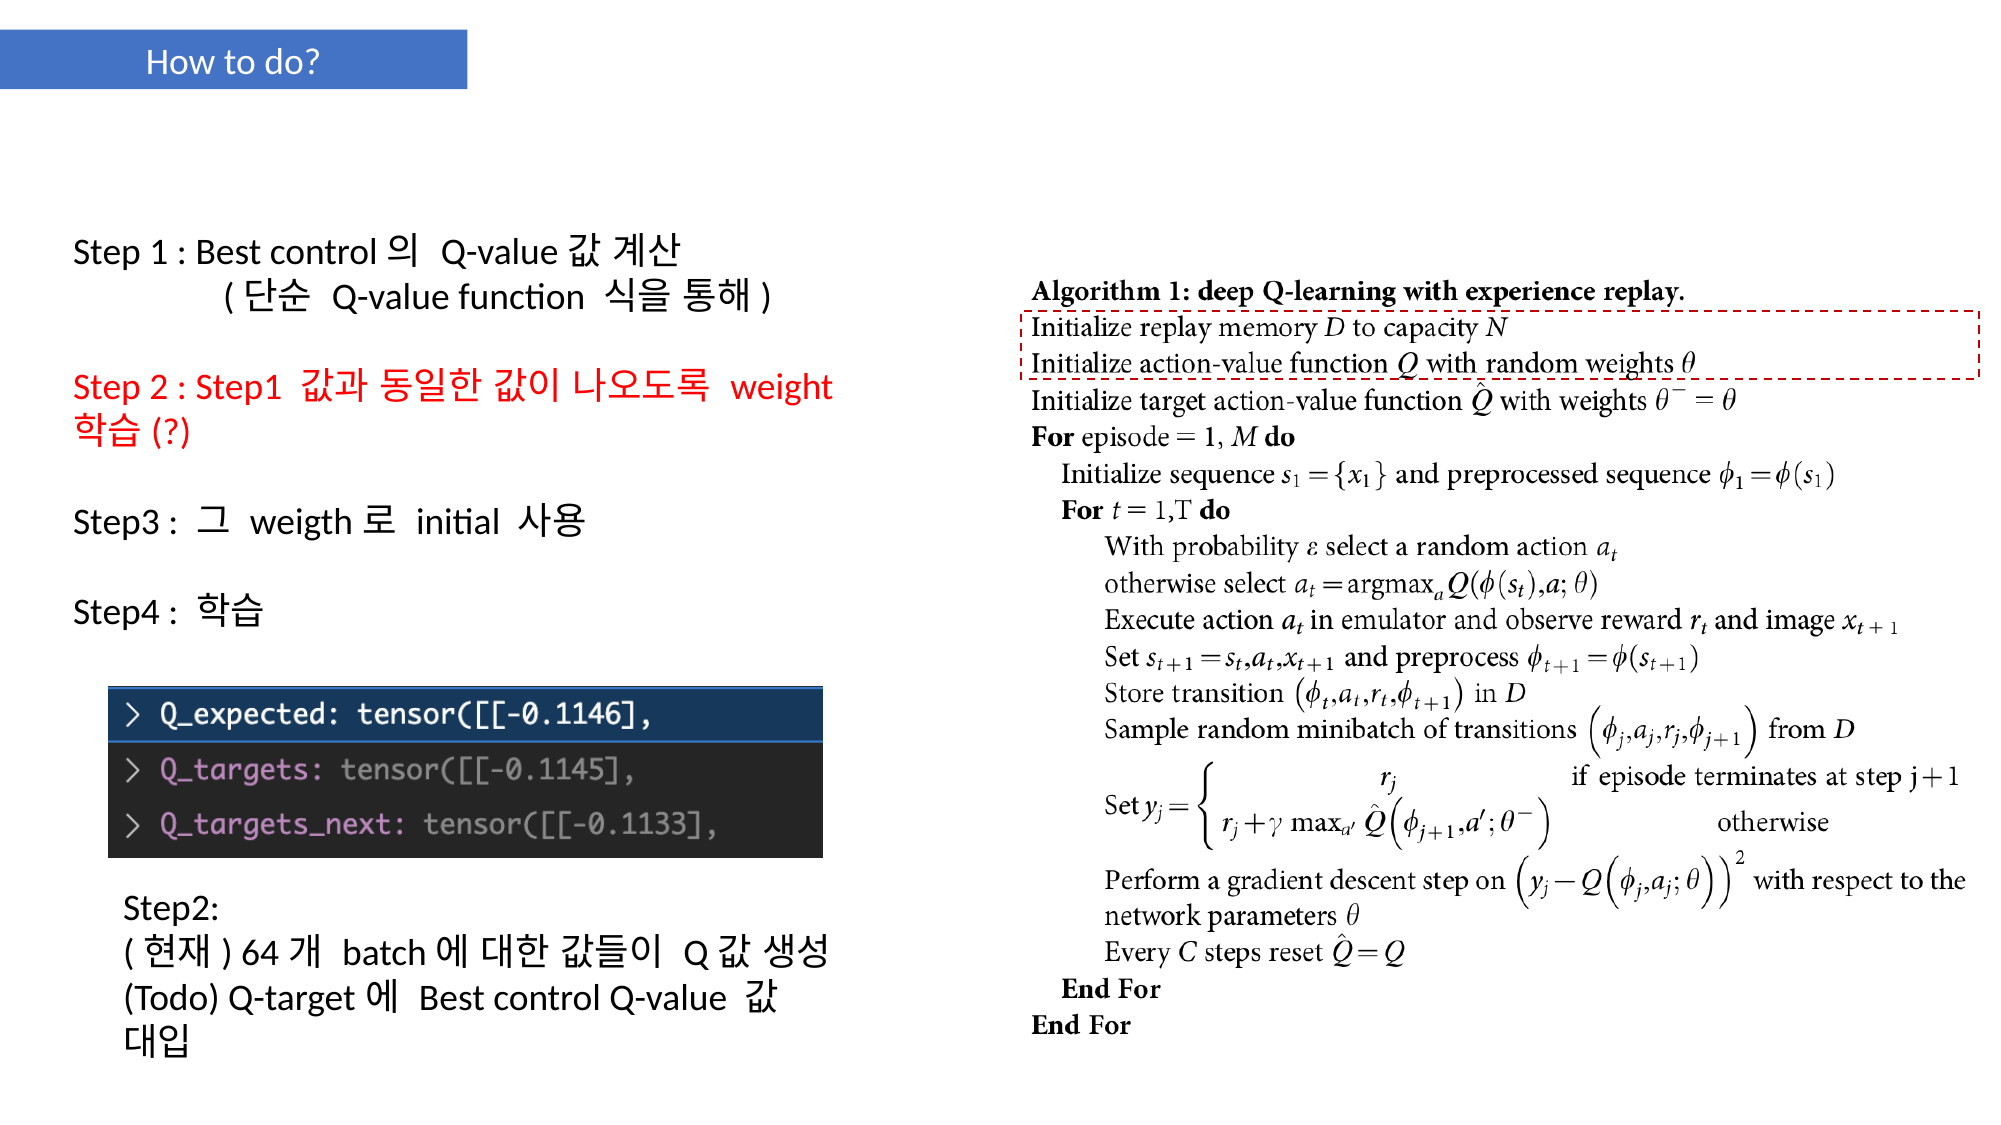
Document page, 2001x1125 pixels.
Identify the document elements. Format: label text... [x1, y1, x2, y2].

picture [108, 686, 823, 858]
picture [1002, 274, 2000, 1062]
text_box How to do? [0, 29, 468, 90]
text_box Step 1 : Best control의 Q-value값 계산 (단순 Q-value function 식을 통해) Step 2 : Step1 값과 동일한 값이 나오도록 weight 학습(?) Step3 : 그 weigth로 initial 사용 Step4 : 학습 [58, 219, 874, 640]
text_box Step2: (현재) 64개 batch에 대한 값들이 Q값 생성 (Todo) Q-target에 Best control Q-value 값 대입 [108, 875, 874, 1070]
